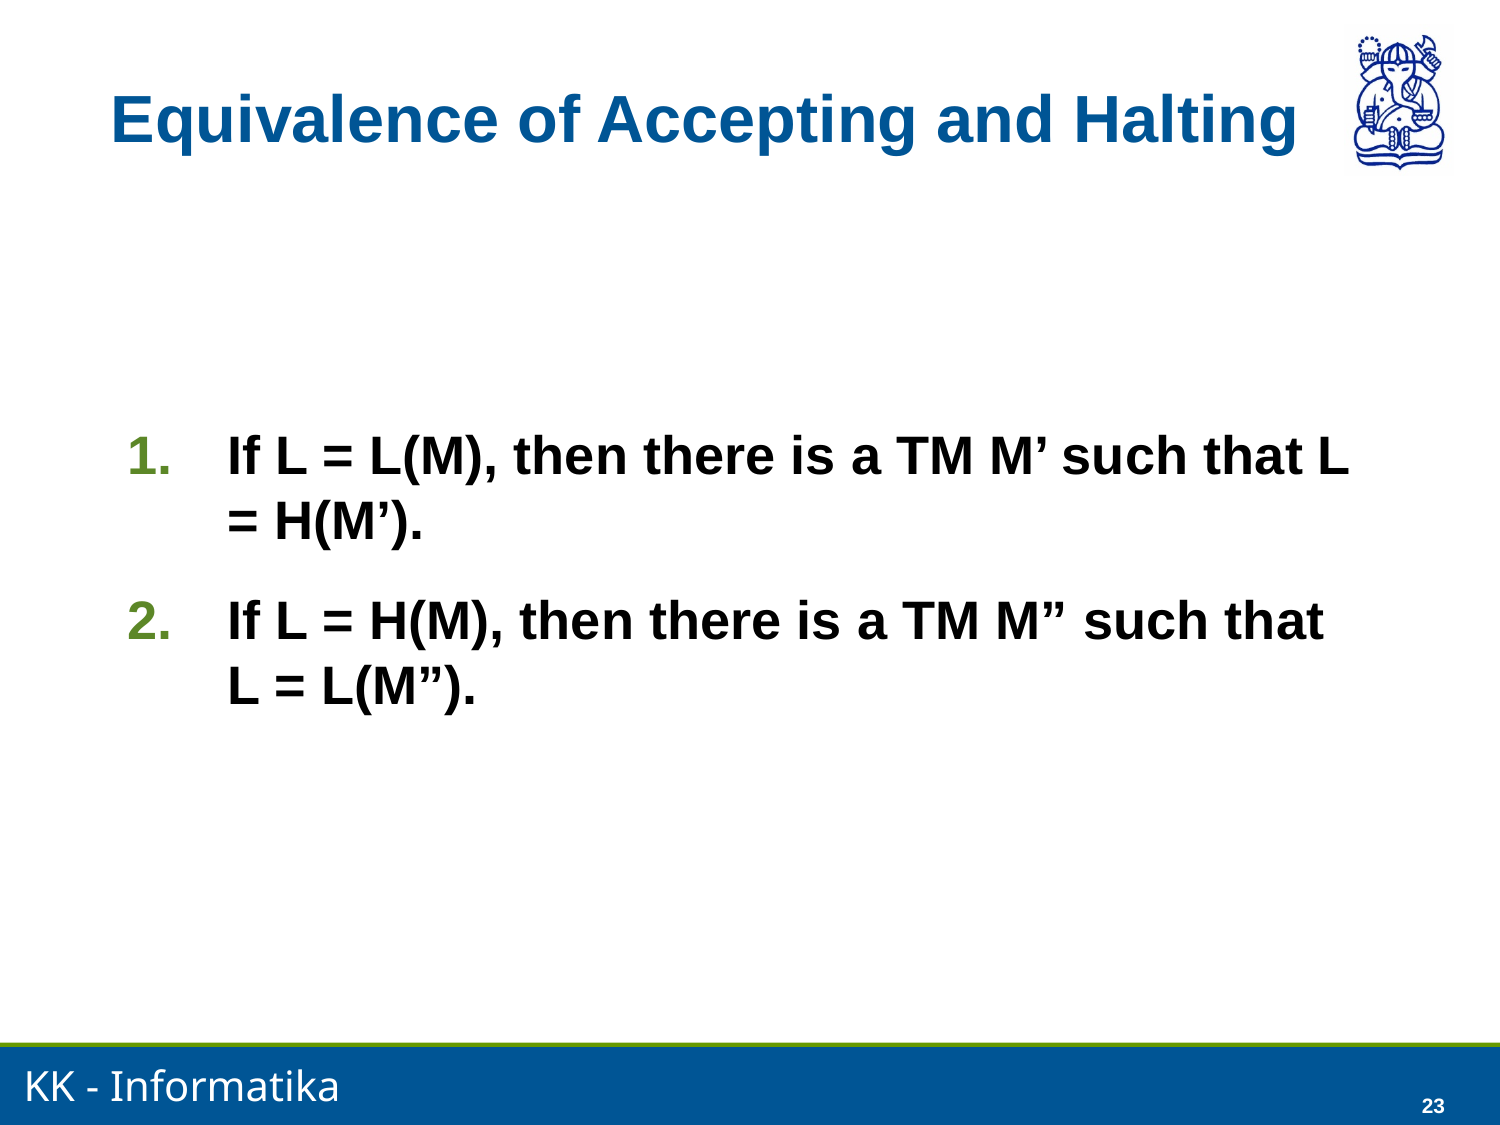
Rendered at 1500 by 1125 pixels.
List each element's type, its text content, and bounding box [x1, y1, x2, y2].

title Equivalence of Accepting and Halting [95, 22, 1454, 166]
picture [1344, 166, 1454, 176]
list If L = L(M), then there is a TM M’ such that L = H(M’). If L = H(M), then there is a TM M” such that L = L(M”). [112, 412, 1388, 925]
